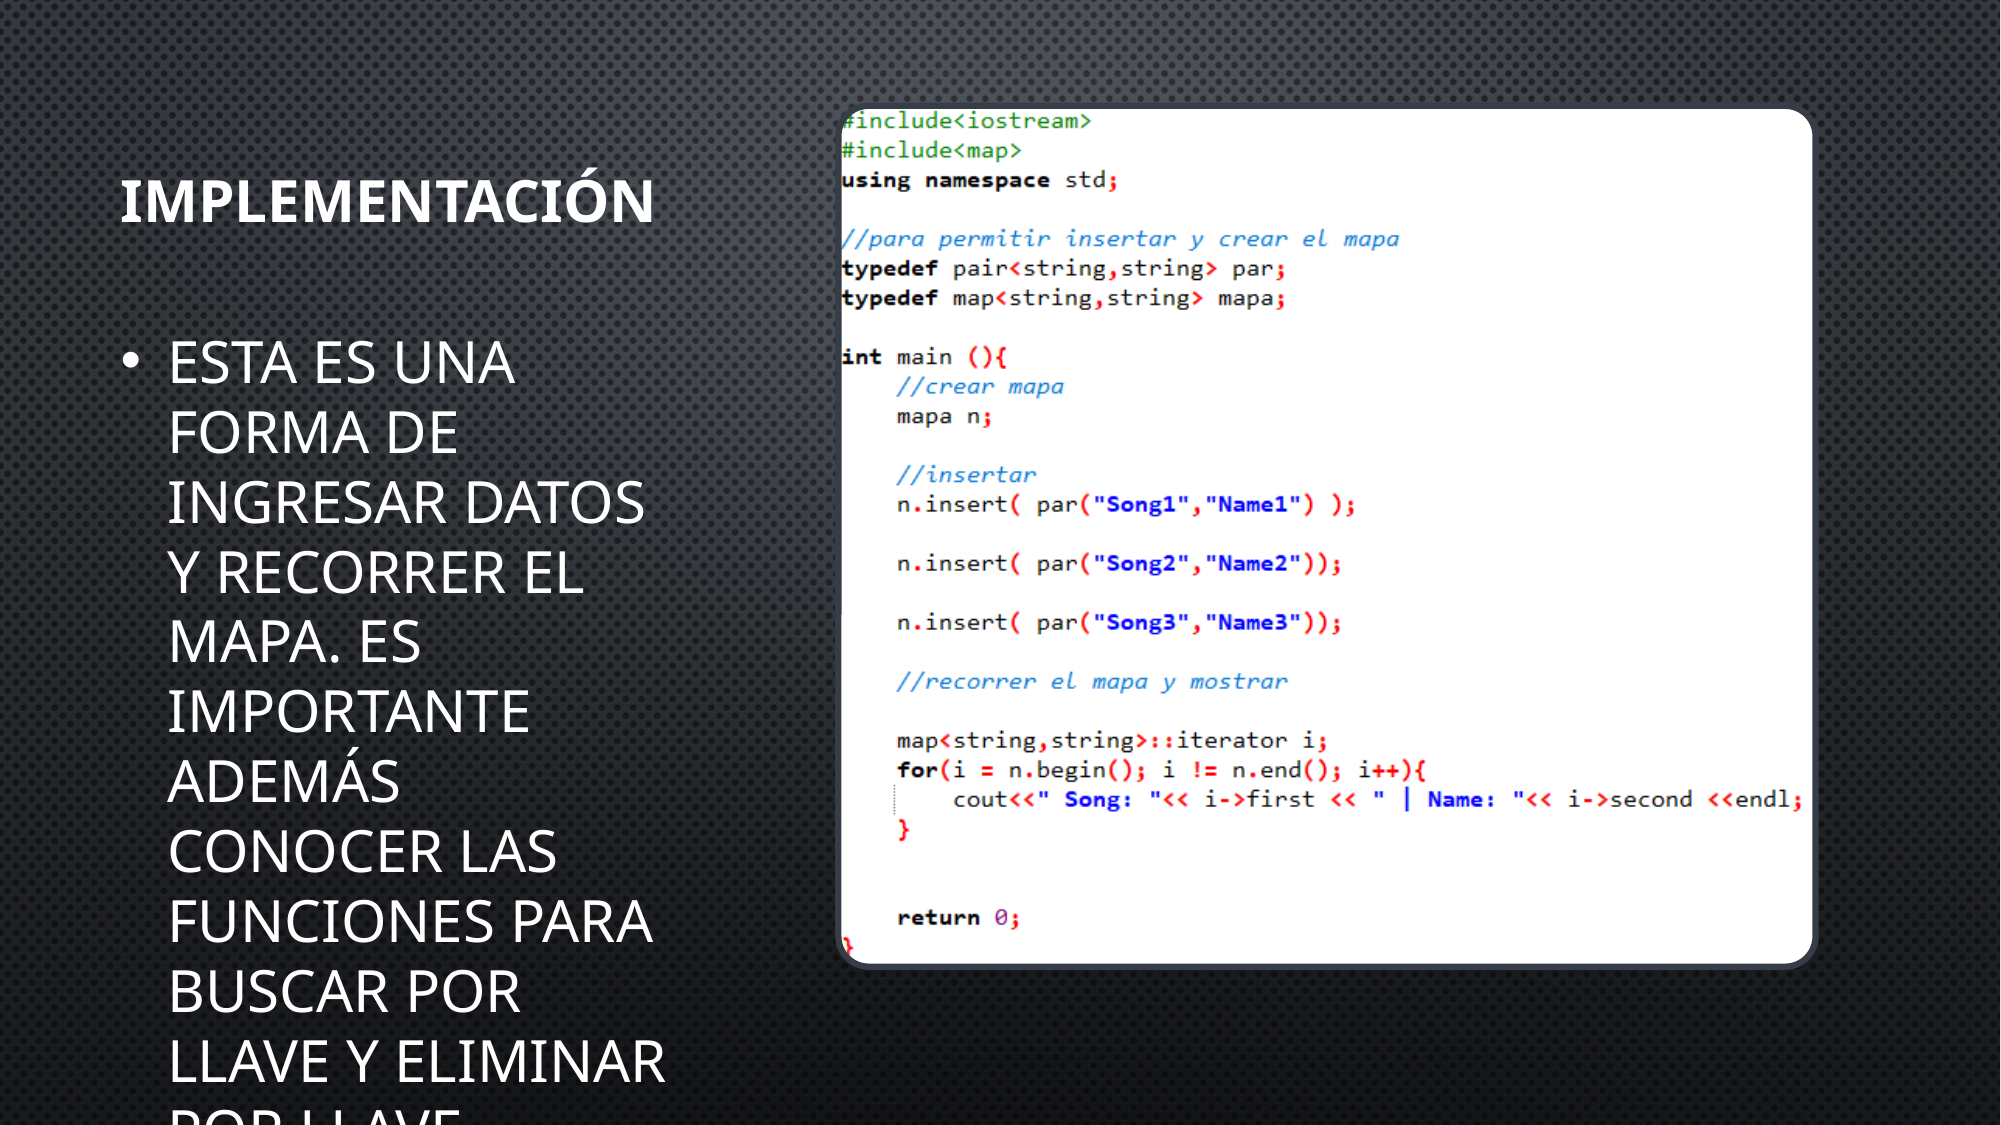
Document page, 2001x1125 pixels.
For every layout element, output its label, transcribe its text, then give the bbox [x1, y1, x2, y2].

list Esta es una forma de ingresar datos y recorrer el mapa. Es importante además conocer las funciones para buscar por llave y eliminar por llave. [105, 317, 704, 845]
title implementación [105, 43, 704, 317]
picture [838, 105, 1816, 967]
